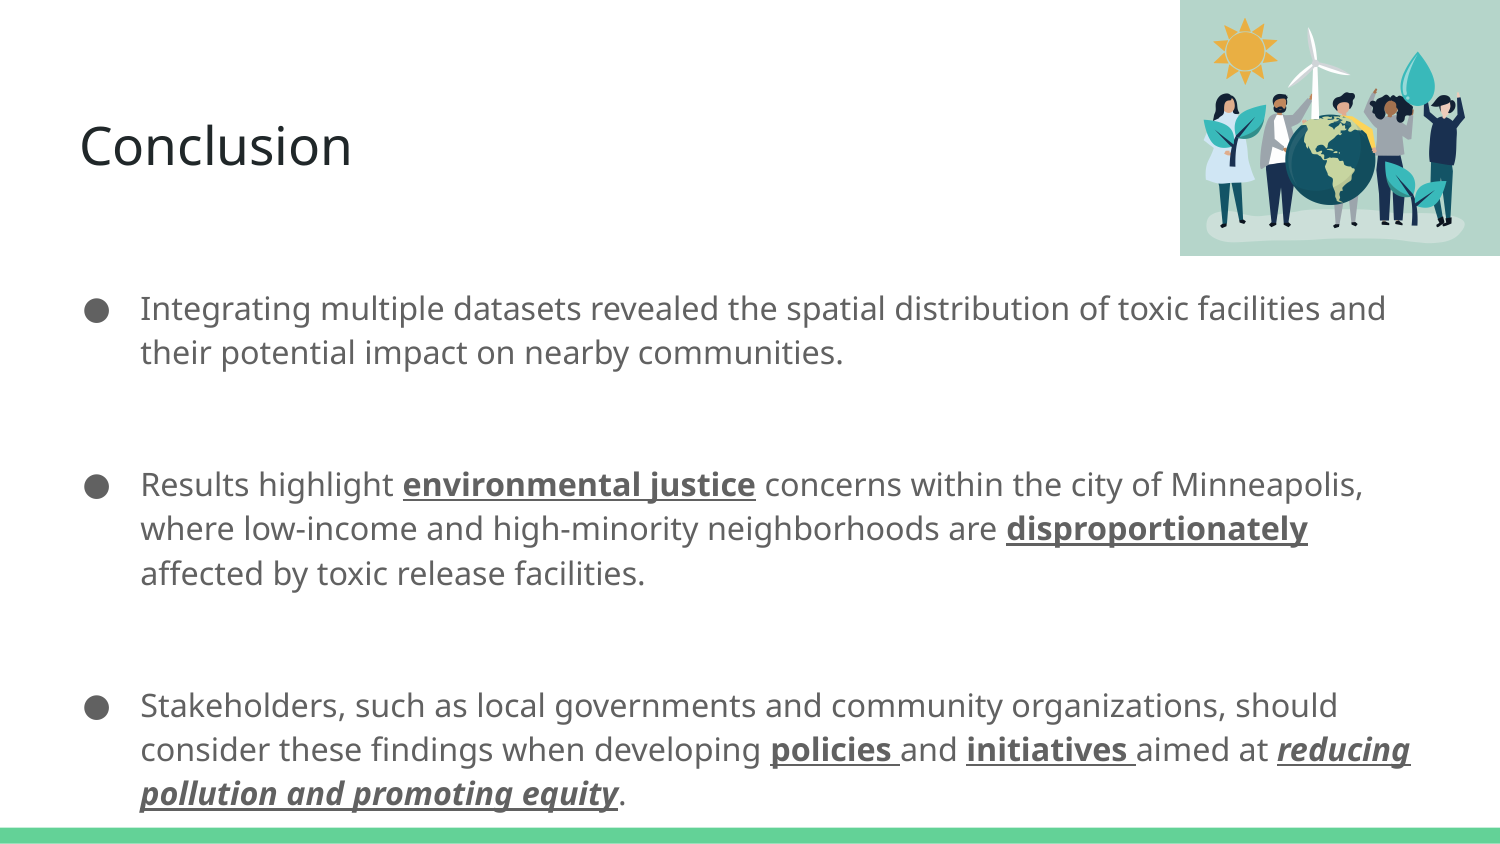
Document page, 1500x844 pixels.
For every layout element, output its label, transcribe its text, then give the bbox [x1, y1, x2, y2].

title Conclusion [64, 97, 1174, 192]
picture [1179, 0, 1500, 257]
list Integrating multiple datasets revealed the spatial distribution of toxic facilities and their potential impact on nearby communities. Results highlight environmental justice concerns within the city of Minneapolis, where low-income and high-minority neighborhoods are disproportionately affected by toxic release facilities. Stakeholders, such as local governments and community organizations, should consider these findings when developing policies and initiatives aimed at reducing pollution and promoting equity. [42, 266, 1440, 828]
